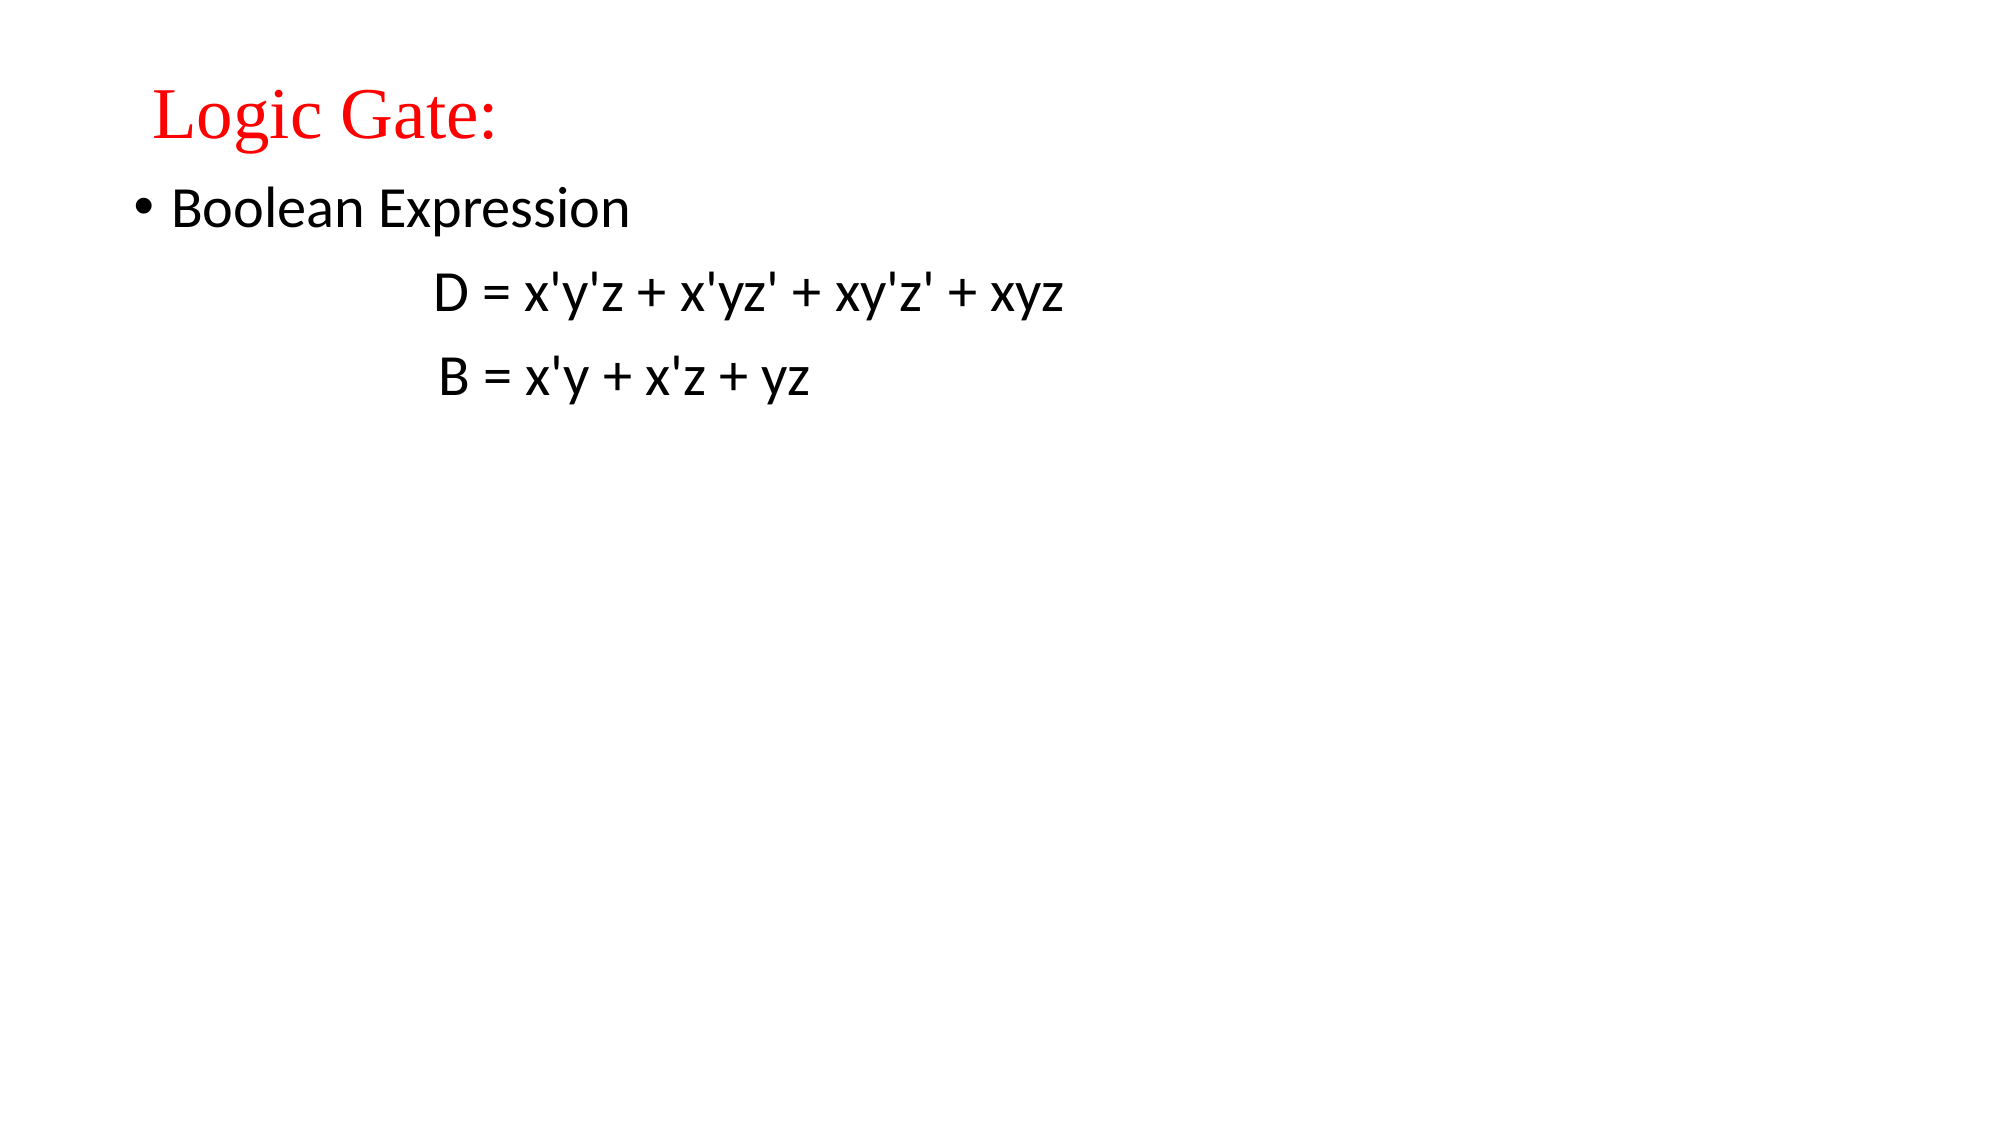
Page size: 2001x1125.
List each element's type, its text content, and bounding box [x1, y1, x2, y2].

list Boolean Expression D = x'y'z + x'yz' + xy'z' + xyz B = x'y + x'z + yz [118, 170, 1919, 1014]
title Logic Gate: [137, 59, 1863, 170]
